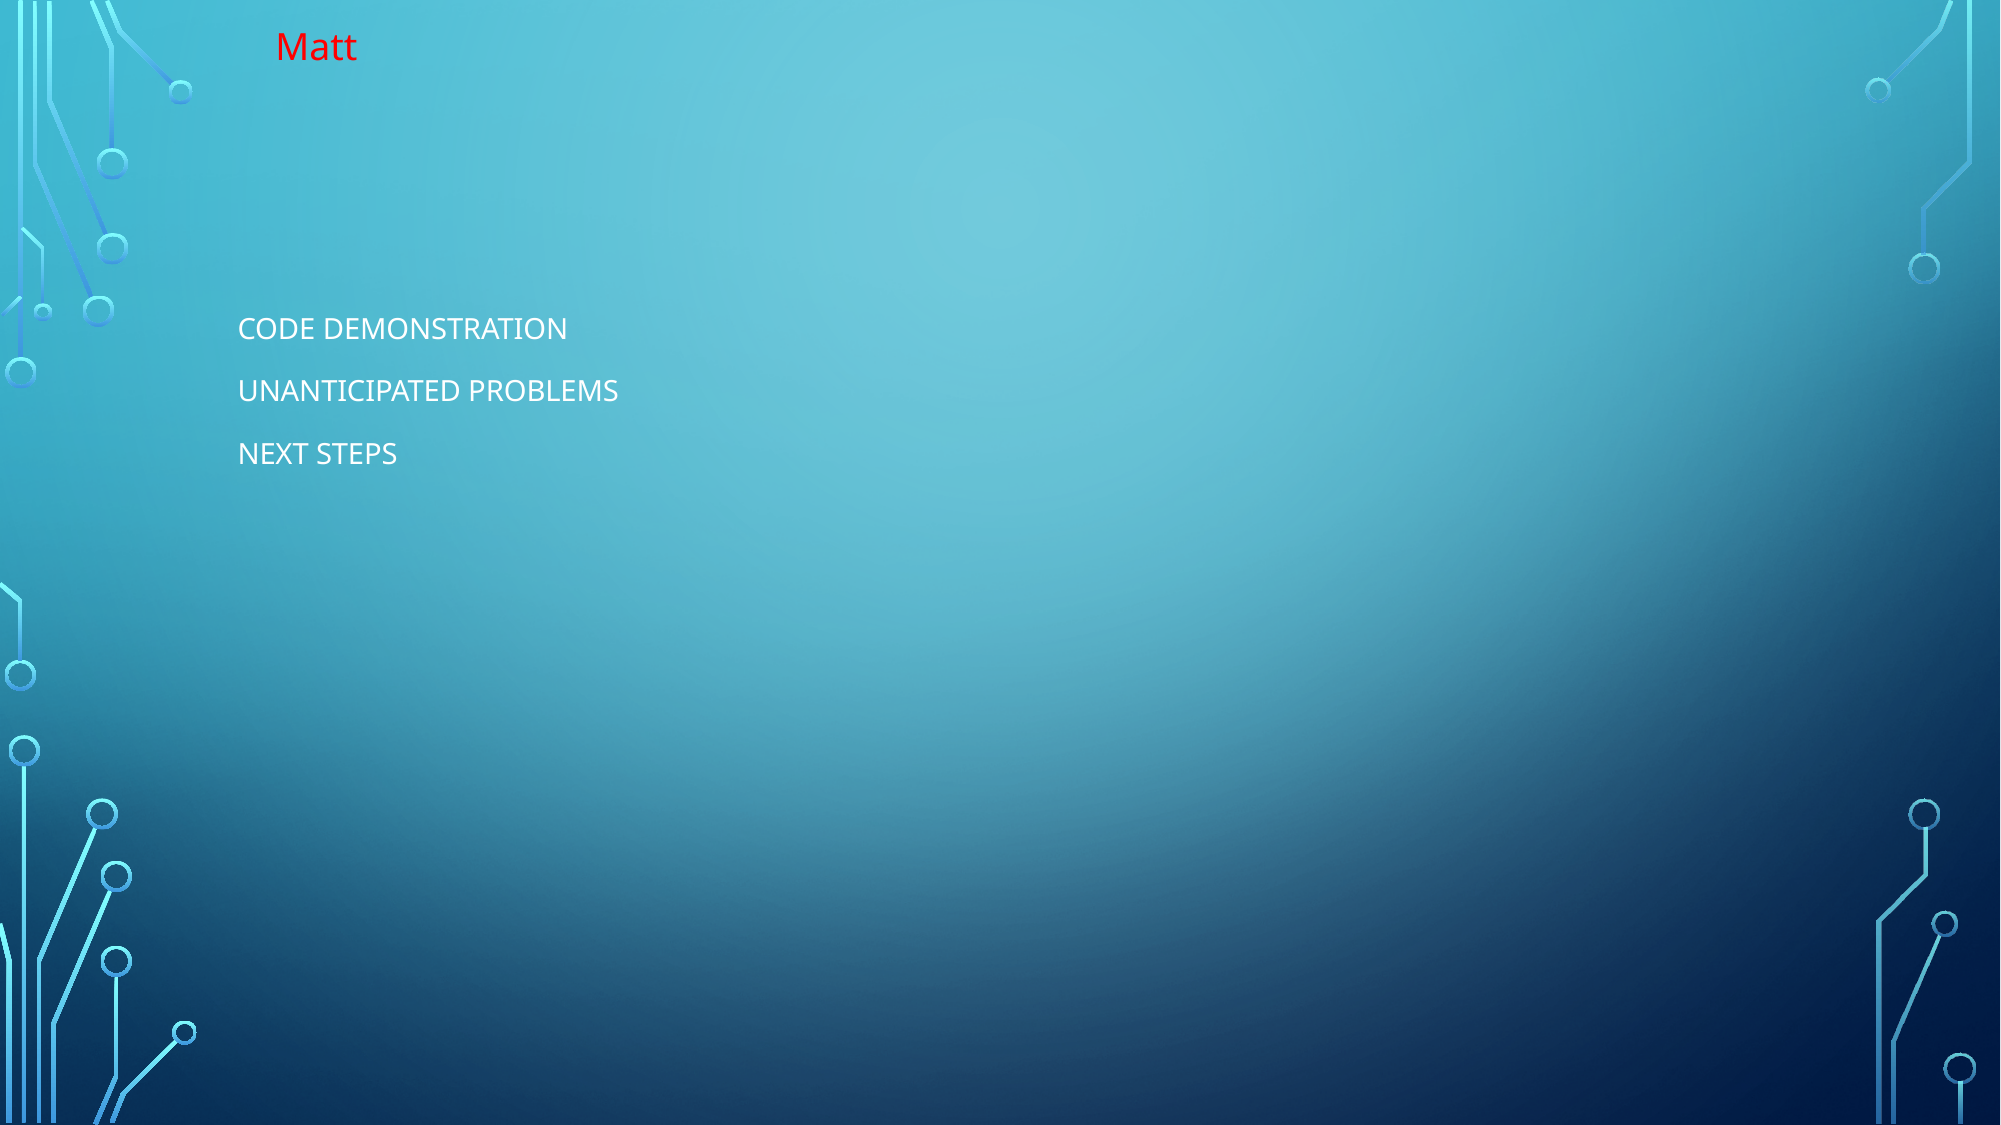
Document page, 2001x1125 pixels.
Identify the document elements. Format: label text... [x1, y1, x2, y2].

title Code demonstration unanticipated problems next steps [222, 304, 1848, 547]
text_box Matt [260, 15, 612, 75]
